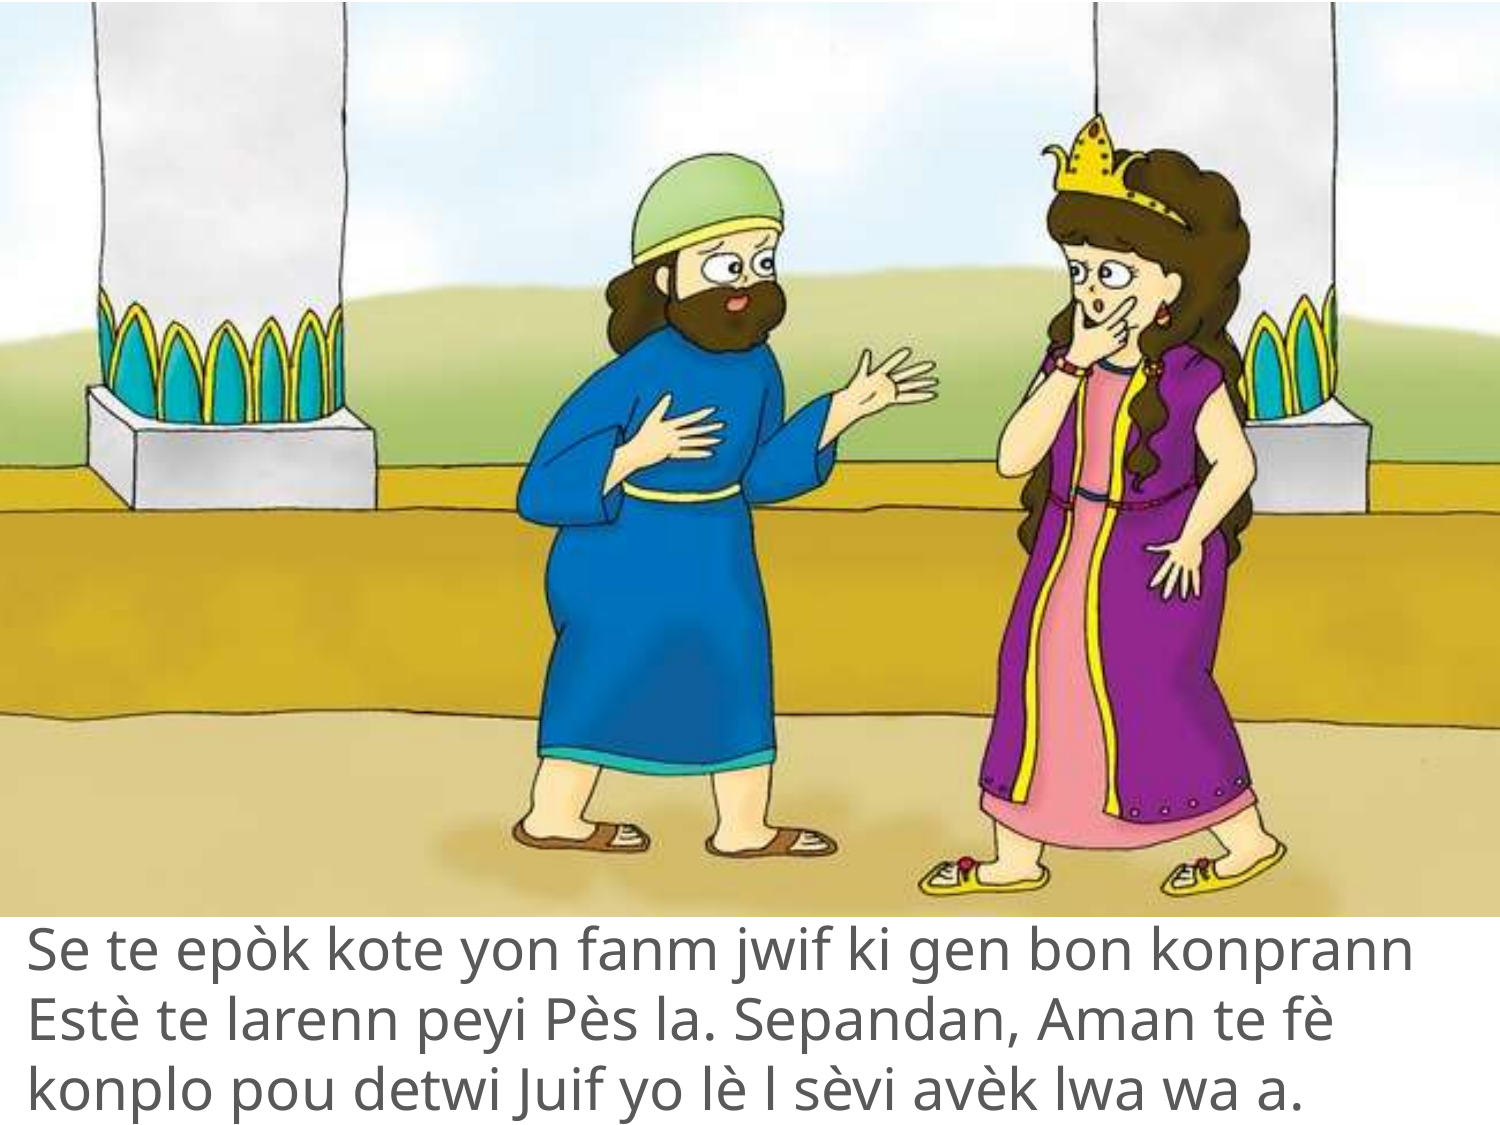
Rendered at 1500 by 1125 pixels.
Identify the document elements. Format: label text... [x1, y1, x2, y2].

text_box Se te epòk kote yon fanm jwif ki gen bon konprann Estè te larenn peyi Pès la. Sepandan, Aman te fè konplo pou detwi Juif yo lè l sèvi avèk lwa wa a. [11, 924, 1483, 1125]
picture [0, 1, 1500, 918]
